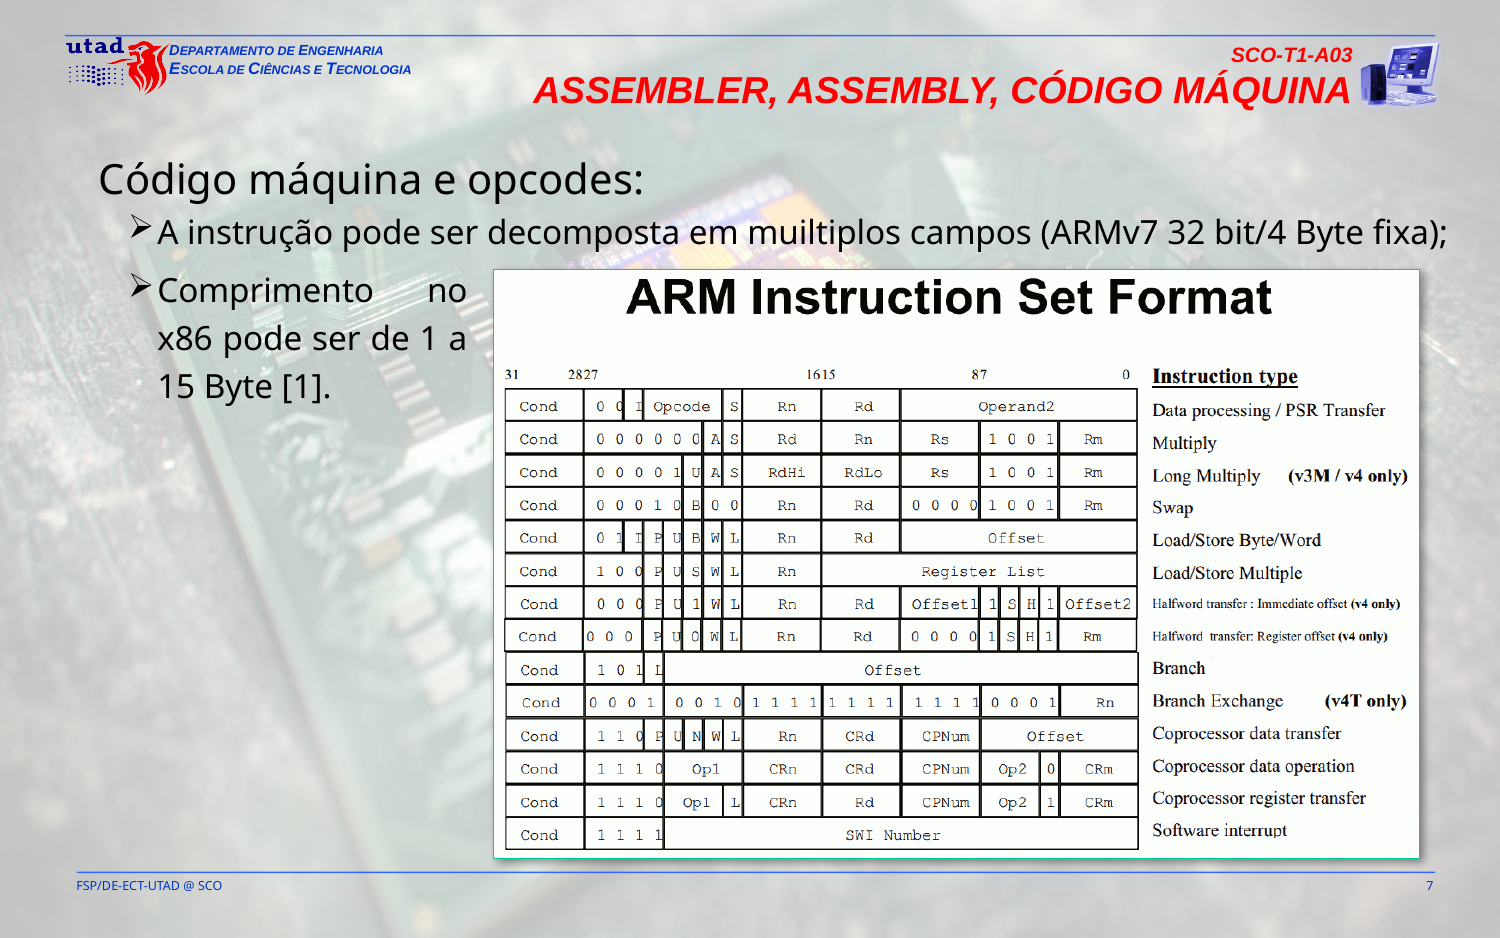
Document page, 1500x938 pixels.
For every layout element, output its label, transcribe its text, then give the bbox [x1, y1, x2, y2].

text_box Código máquina e opcodes: A instrução pode ser decomposta em muiltiplos campos (ARMv7 32 bit/4 Byte fixa); [88, 138, 1471, 257]
title SCO-T1-A03 Assembler, Assembly, Código Máquina [493, 35, 1365, 105]
picture [1352, 33, 1447, 115]
picture [492, 269, 1420, 859]
text_box Comprimento no x86 pode ser de 1 a 15 Byte [1]. [88, 256, 479, 411]
picture [64, 35, 172, 97]
